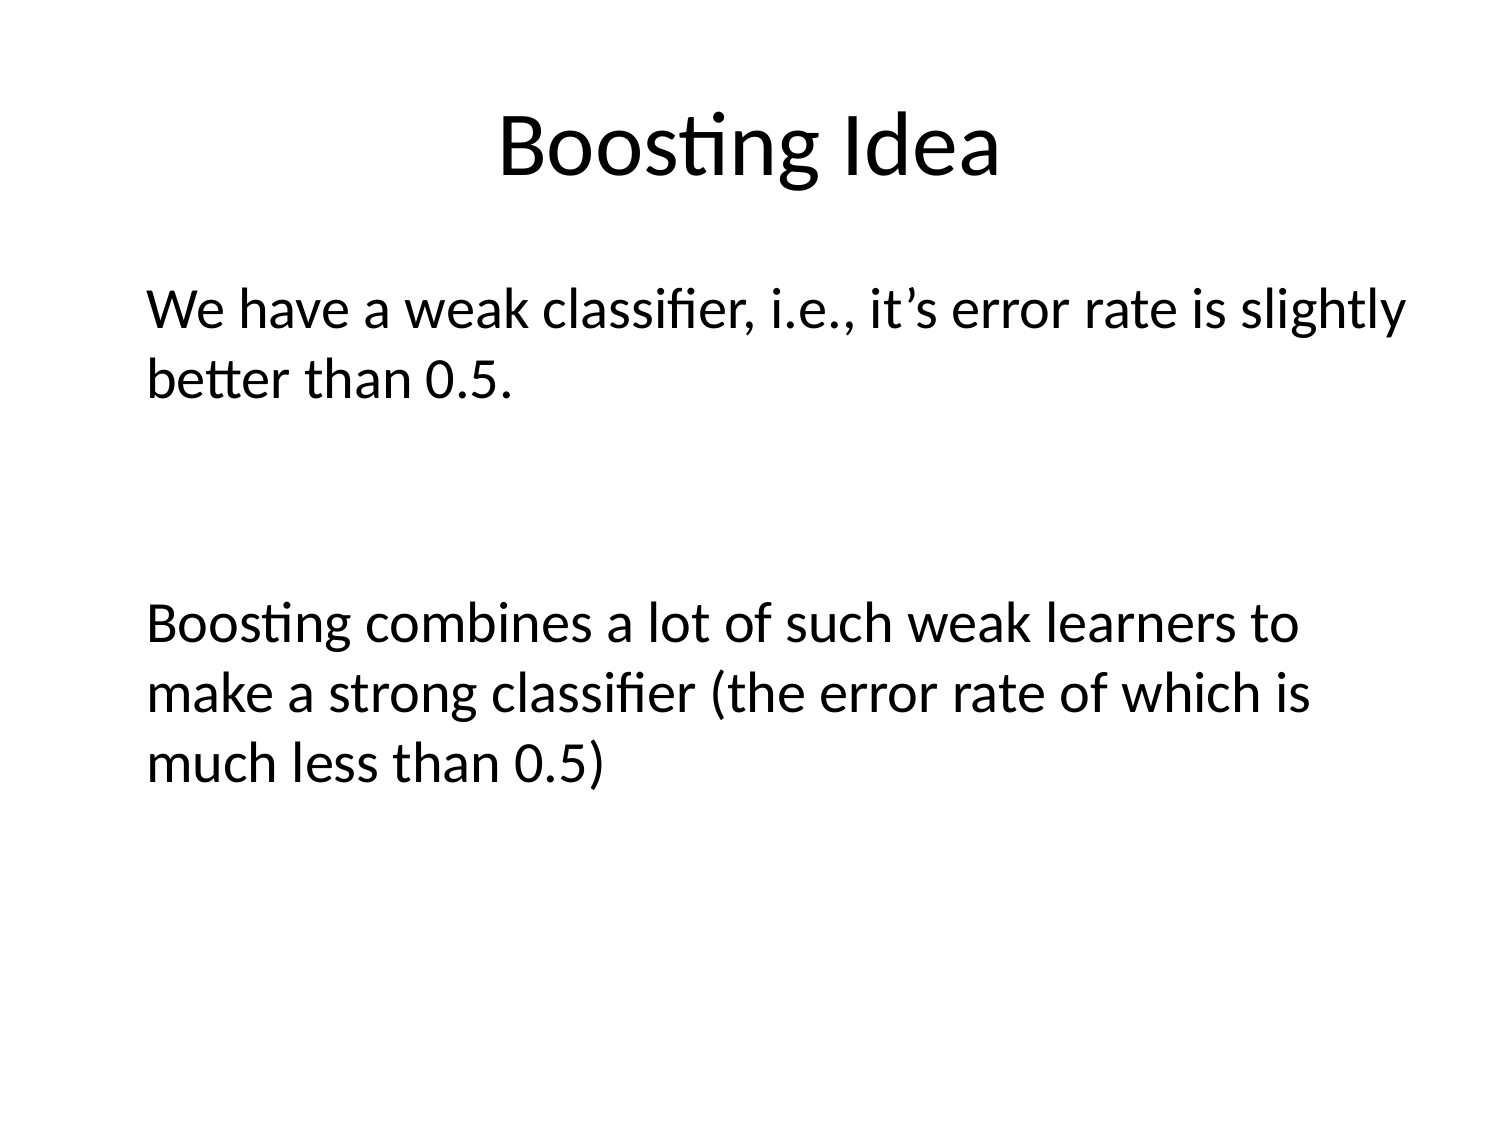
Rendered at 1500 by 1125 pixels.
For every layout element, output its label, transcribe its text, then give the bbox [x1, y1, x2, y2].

title Boosting Idea [75, 45, 1425, 233]
list We have a weak classifier, i.e., it’s error rate is slightly better than 0.5. Boosting combines a lot of such weak learners to make a strong classifier (the error rate of which is much less than 0.5) [75, 262, 1425, 1005]
